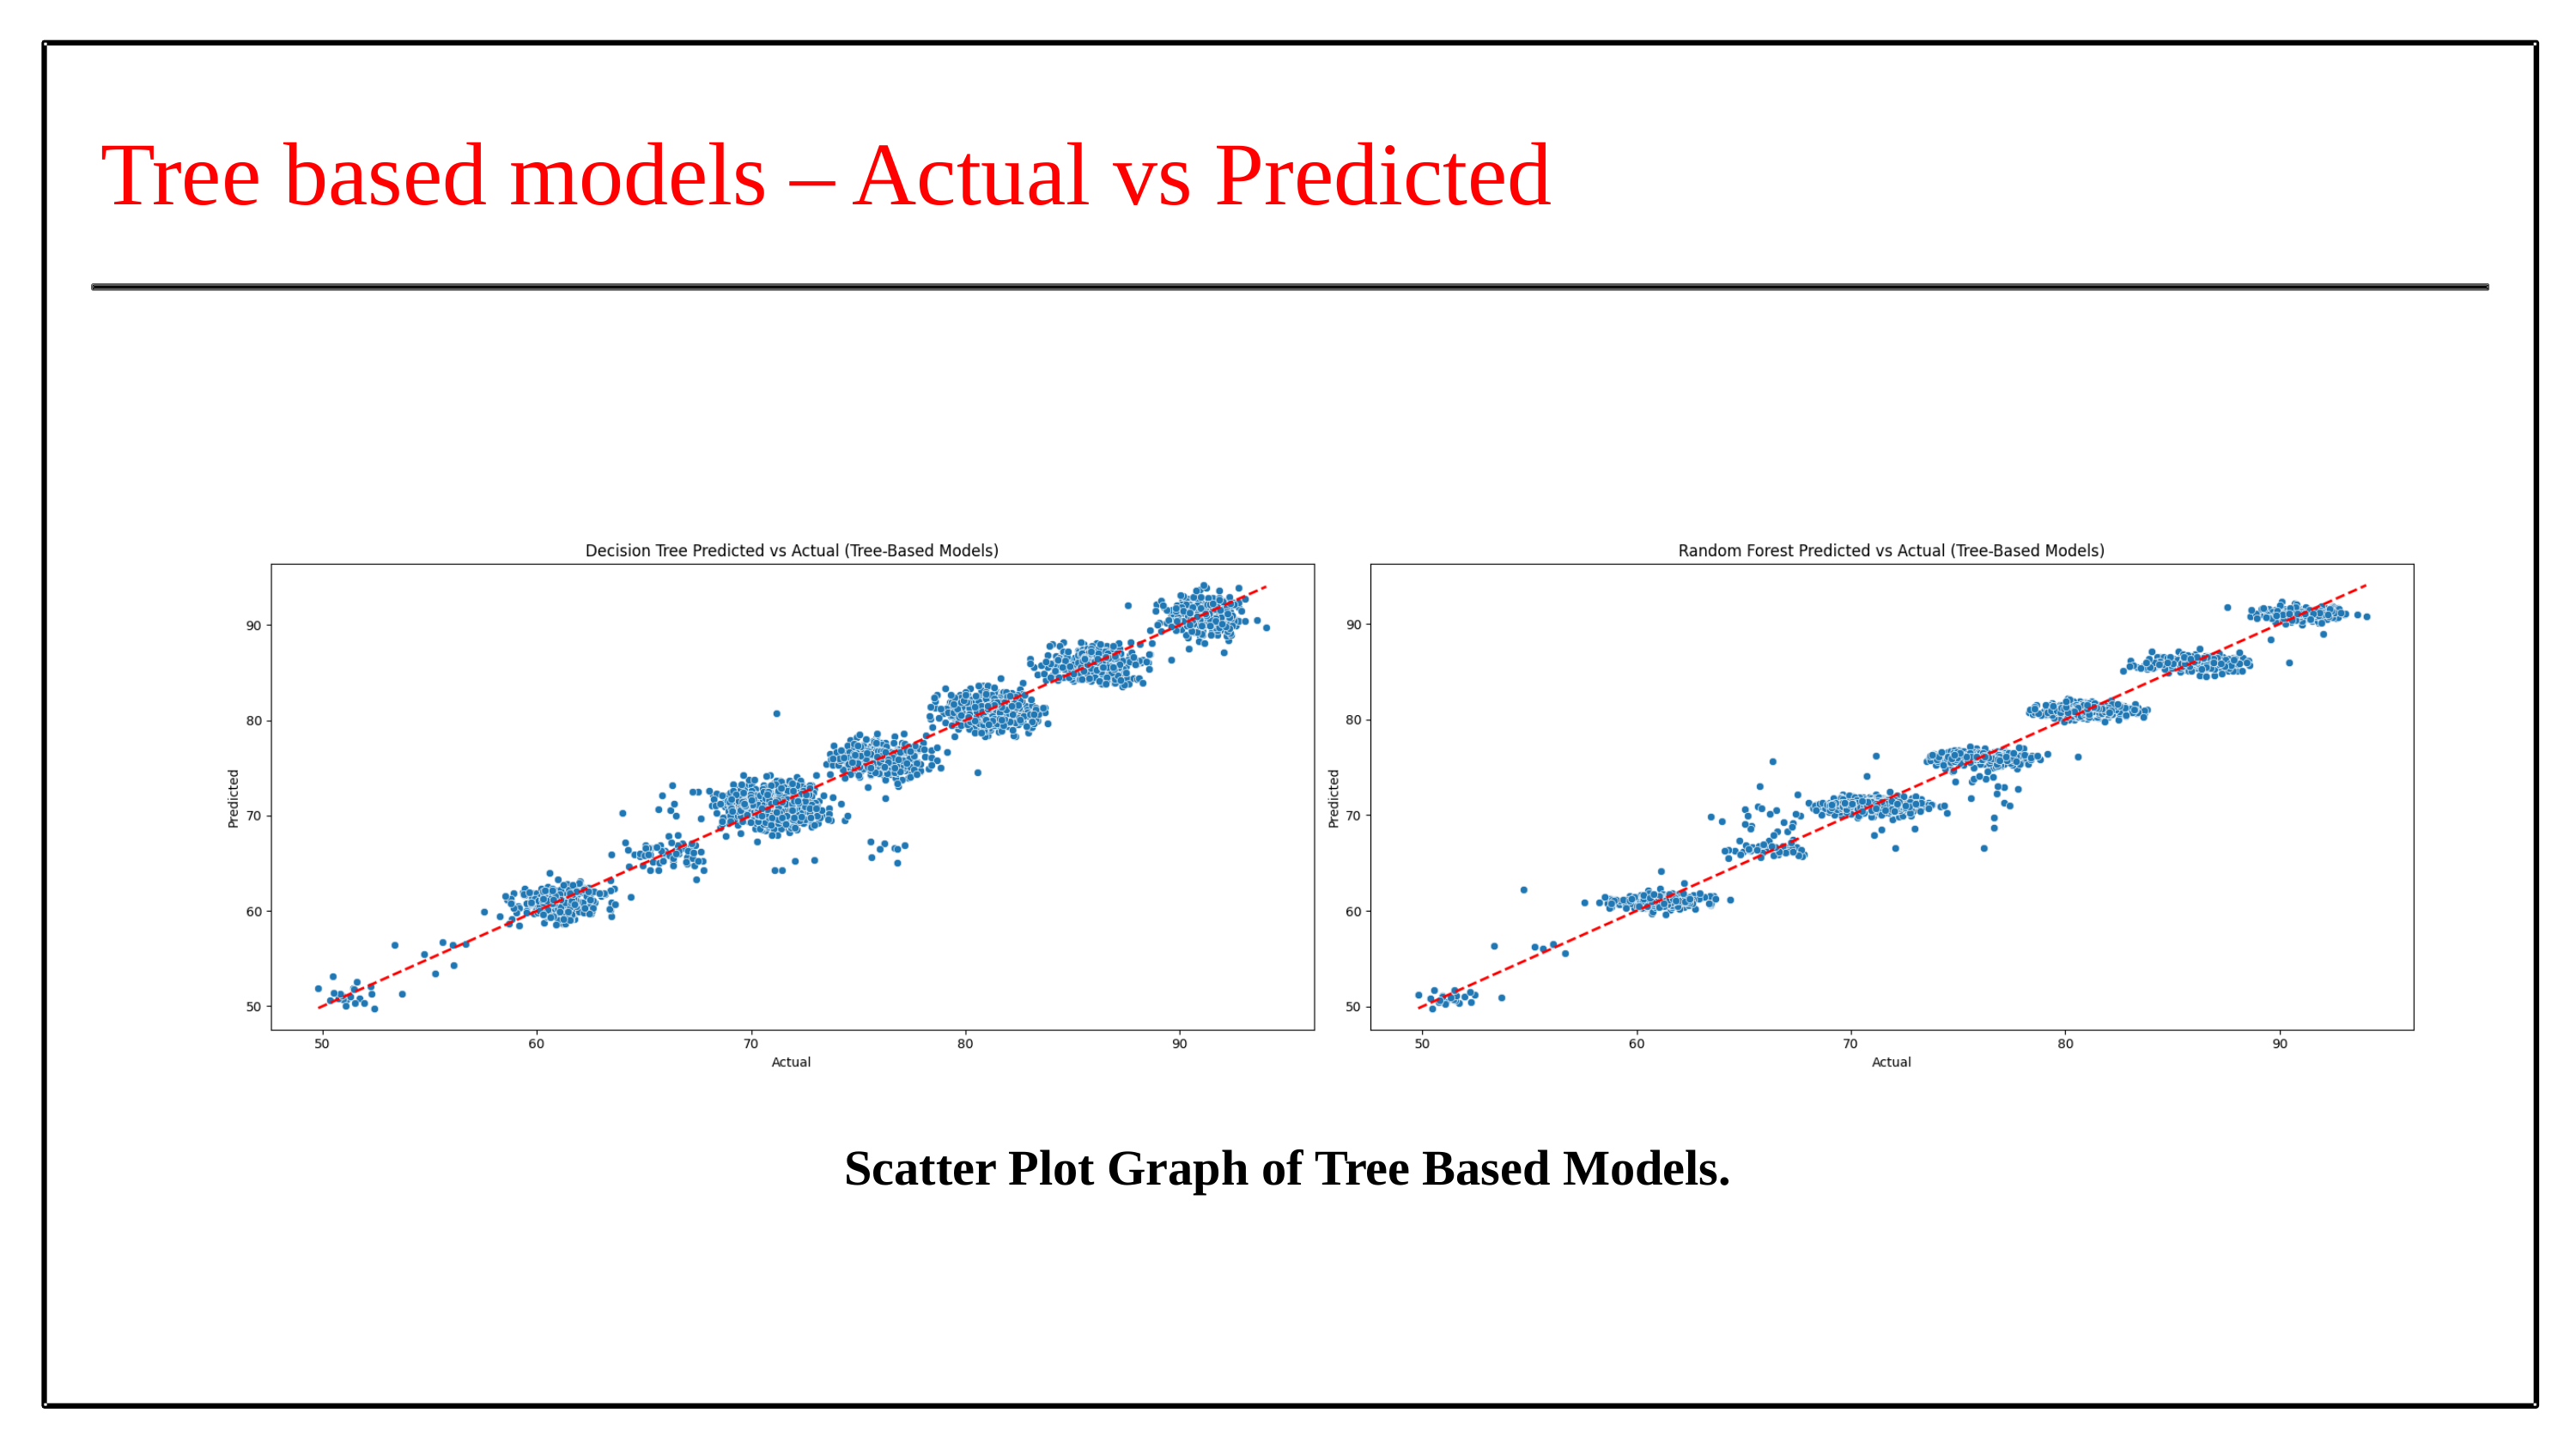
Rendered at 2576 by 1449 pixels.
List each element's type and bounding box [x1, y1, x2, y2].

text_box [41, 39, 2540, 1410]
picture [214, 529, 2427, 1083]
